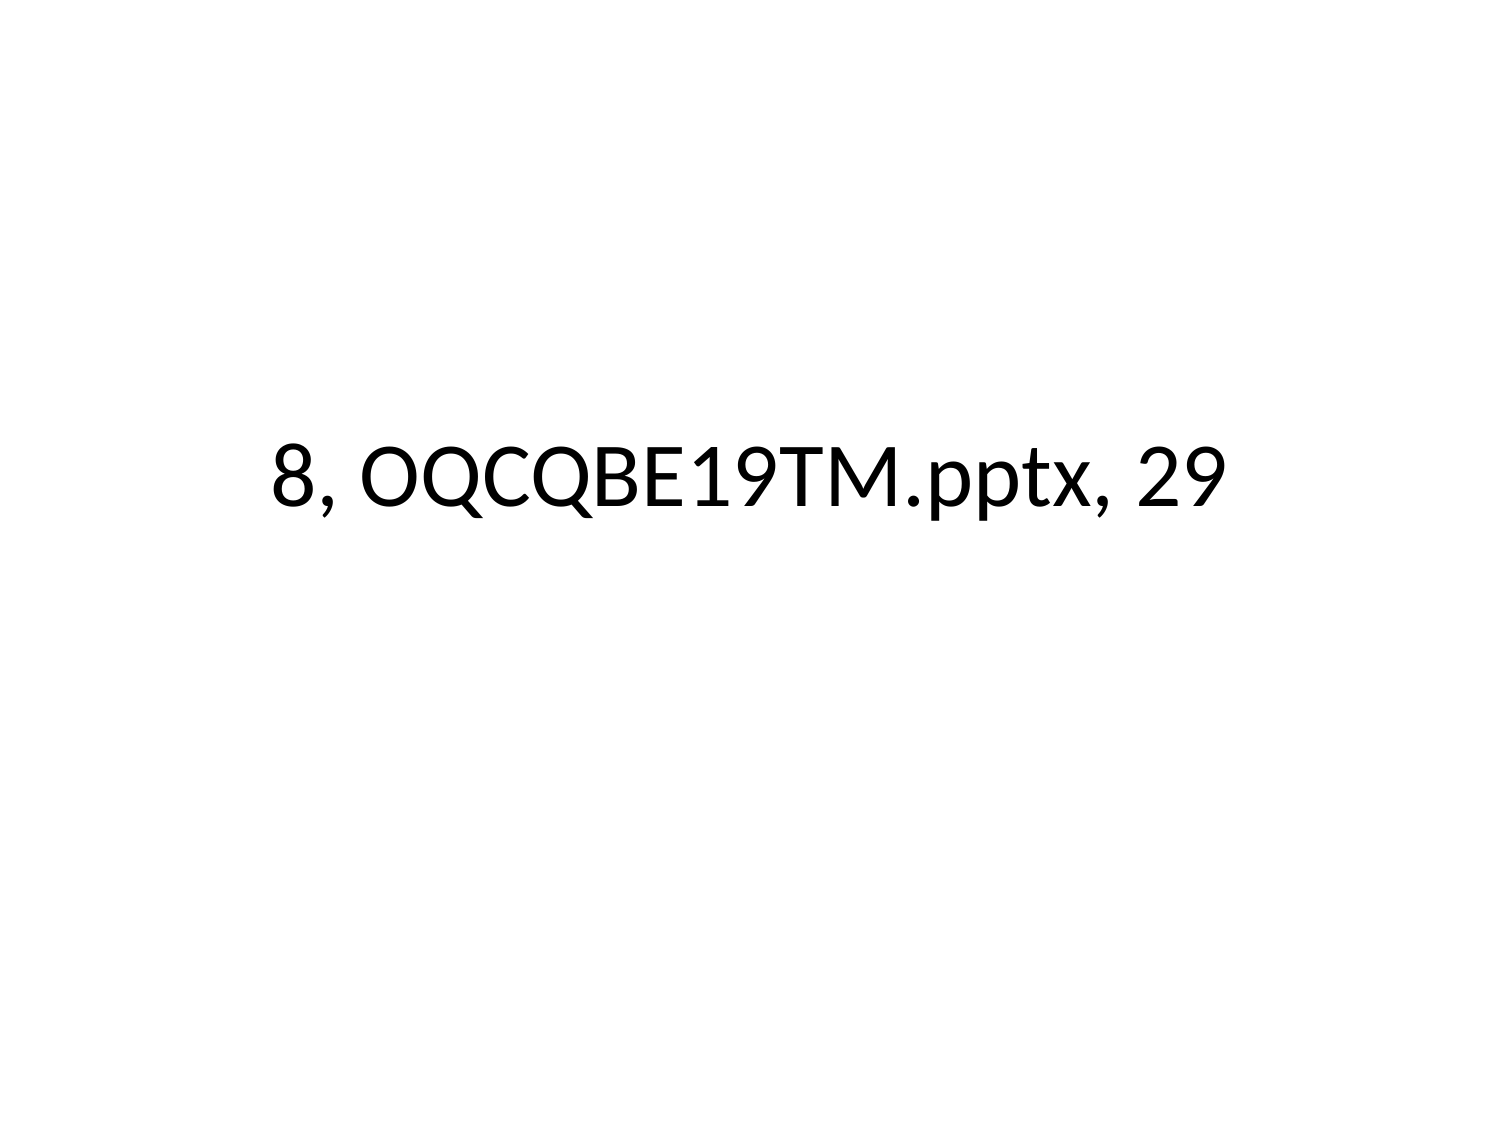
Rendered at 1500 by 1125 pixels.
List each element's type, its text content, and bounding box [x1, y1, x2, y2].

title 8, OQCQBE19TM.pptx, 29 [112, 349, 1388, 591]
